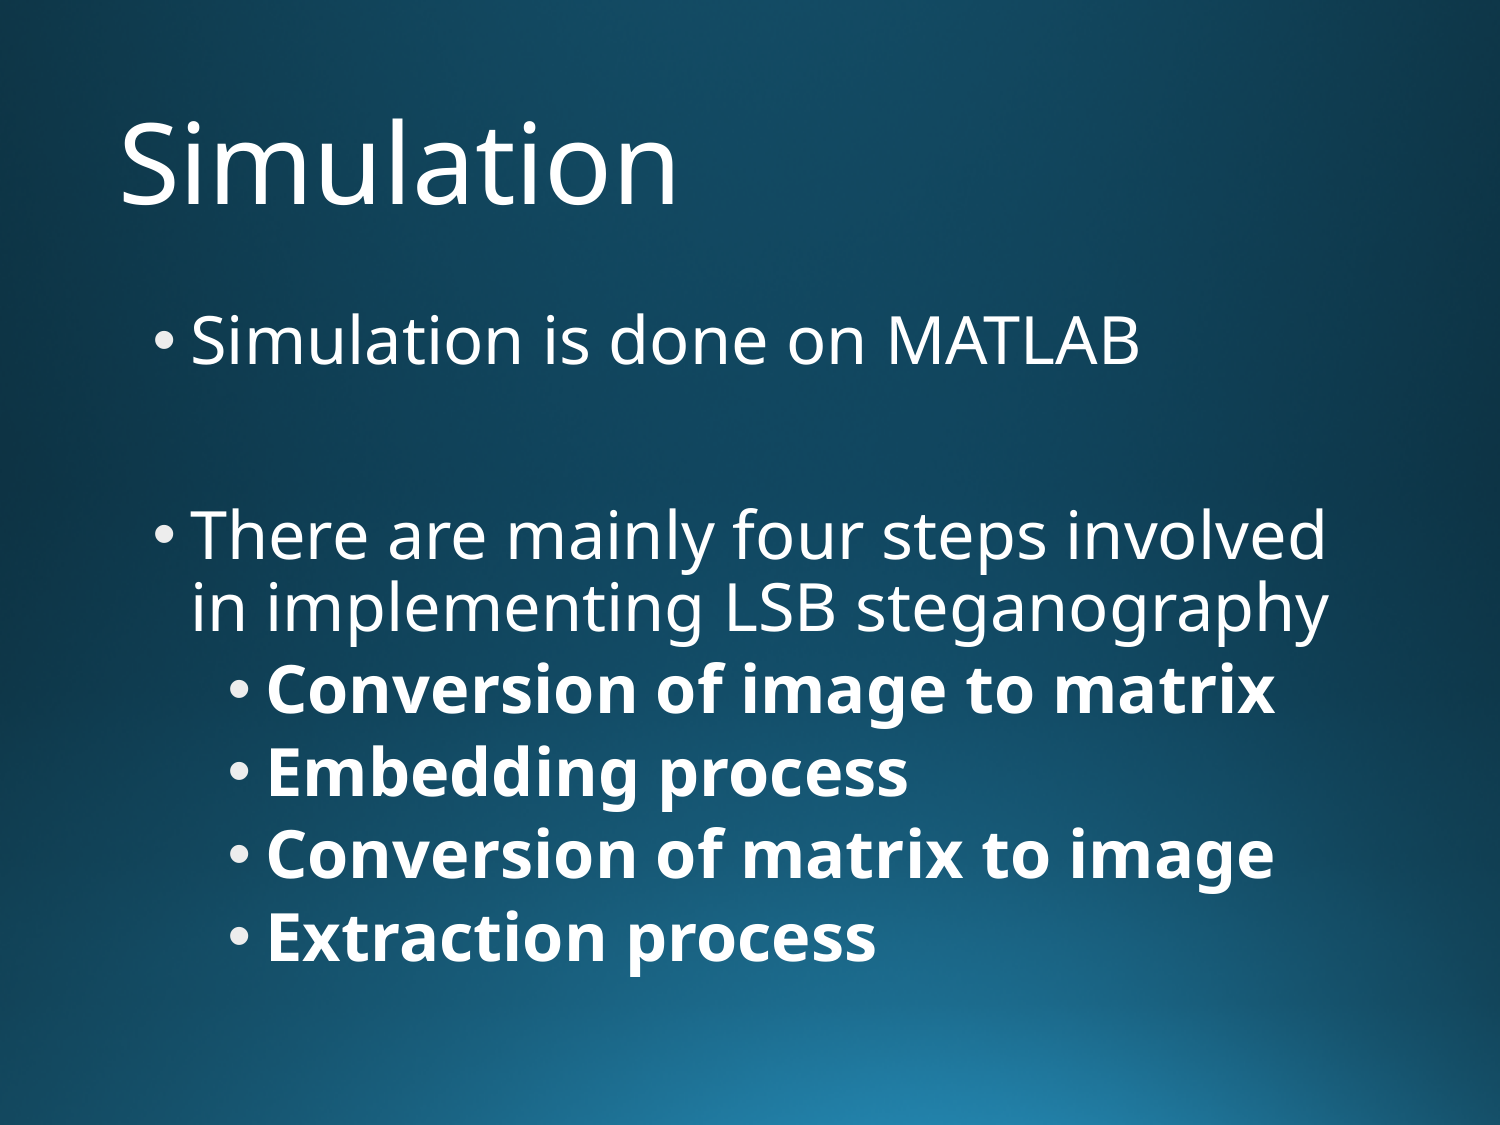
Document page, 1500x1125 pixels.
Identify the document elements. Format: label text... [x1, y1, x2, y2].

title Simulation [103, 59, 1397, 278]
picture [0, 0, 1500, 1125]
list Simulation is done on MATLAB There are mainly four steps involved in implementing LSB steganography Conversion of image to matrix Embedding process Conversion of matrix to image Extraction process [137, 299, 1397, 1014]
